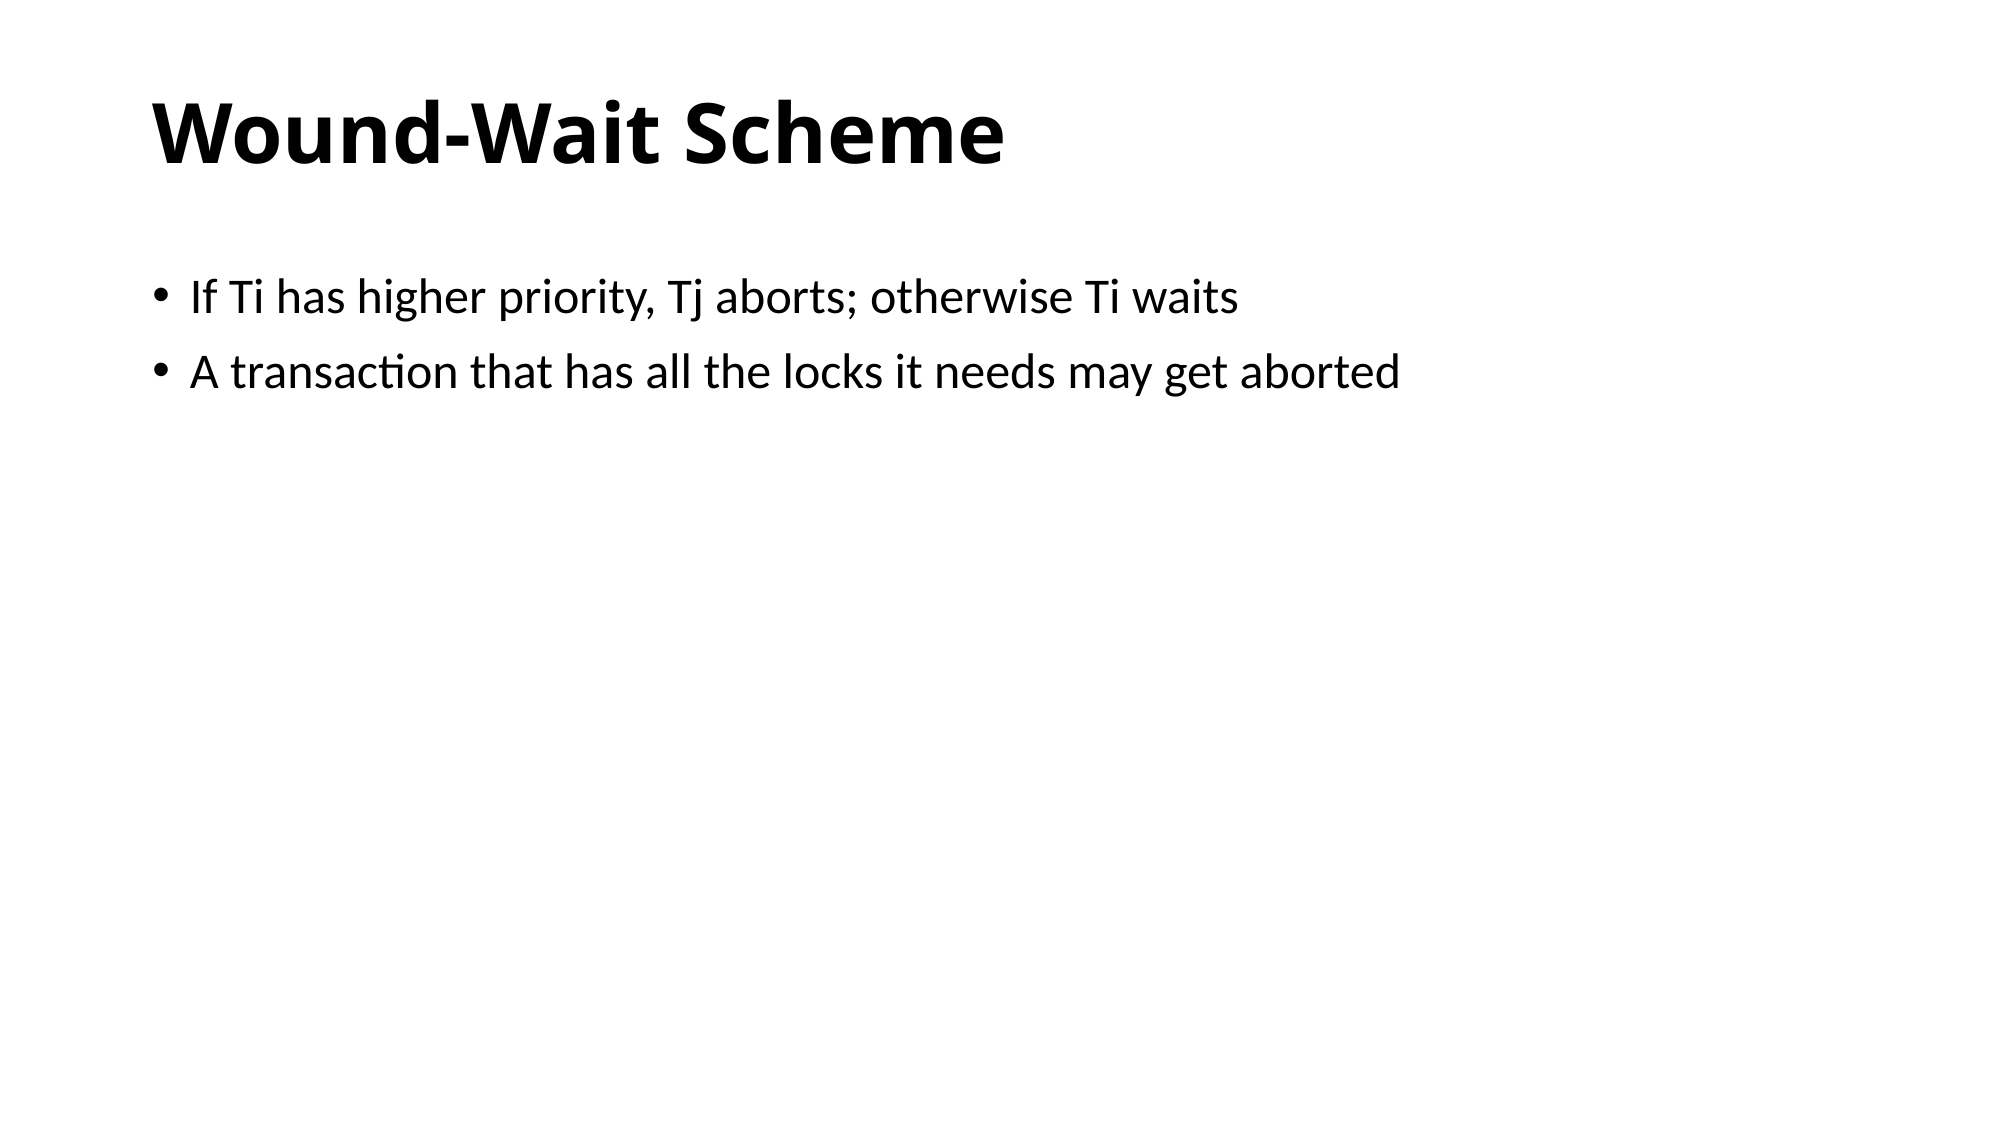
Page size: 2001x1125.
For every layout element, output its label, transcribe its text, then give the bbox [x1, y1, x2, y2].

title Wound-Wait Scheme [137, 59, 1852, 215]
list If Ti has higher priority, Tj aborts; otherwise Ti waits A transaction that has all the locks it needs may get aborted [137, 262, 1863, 1014]
